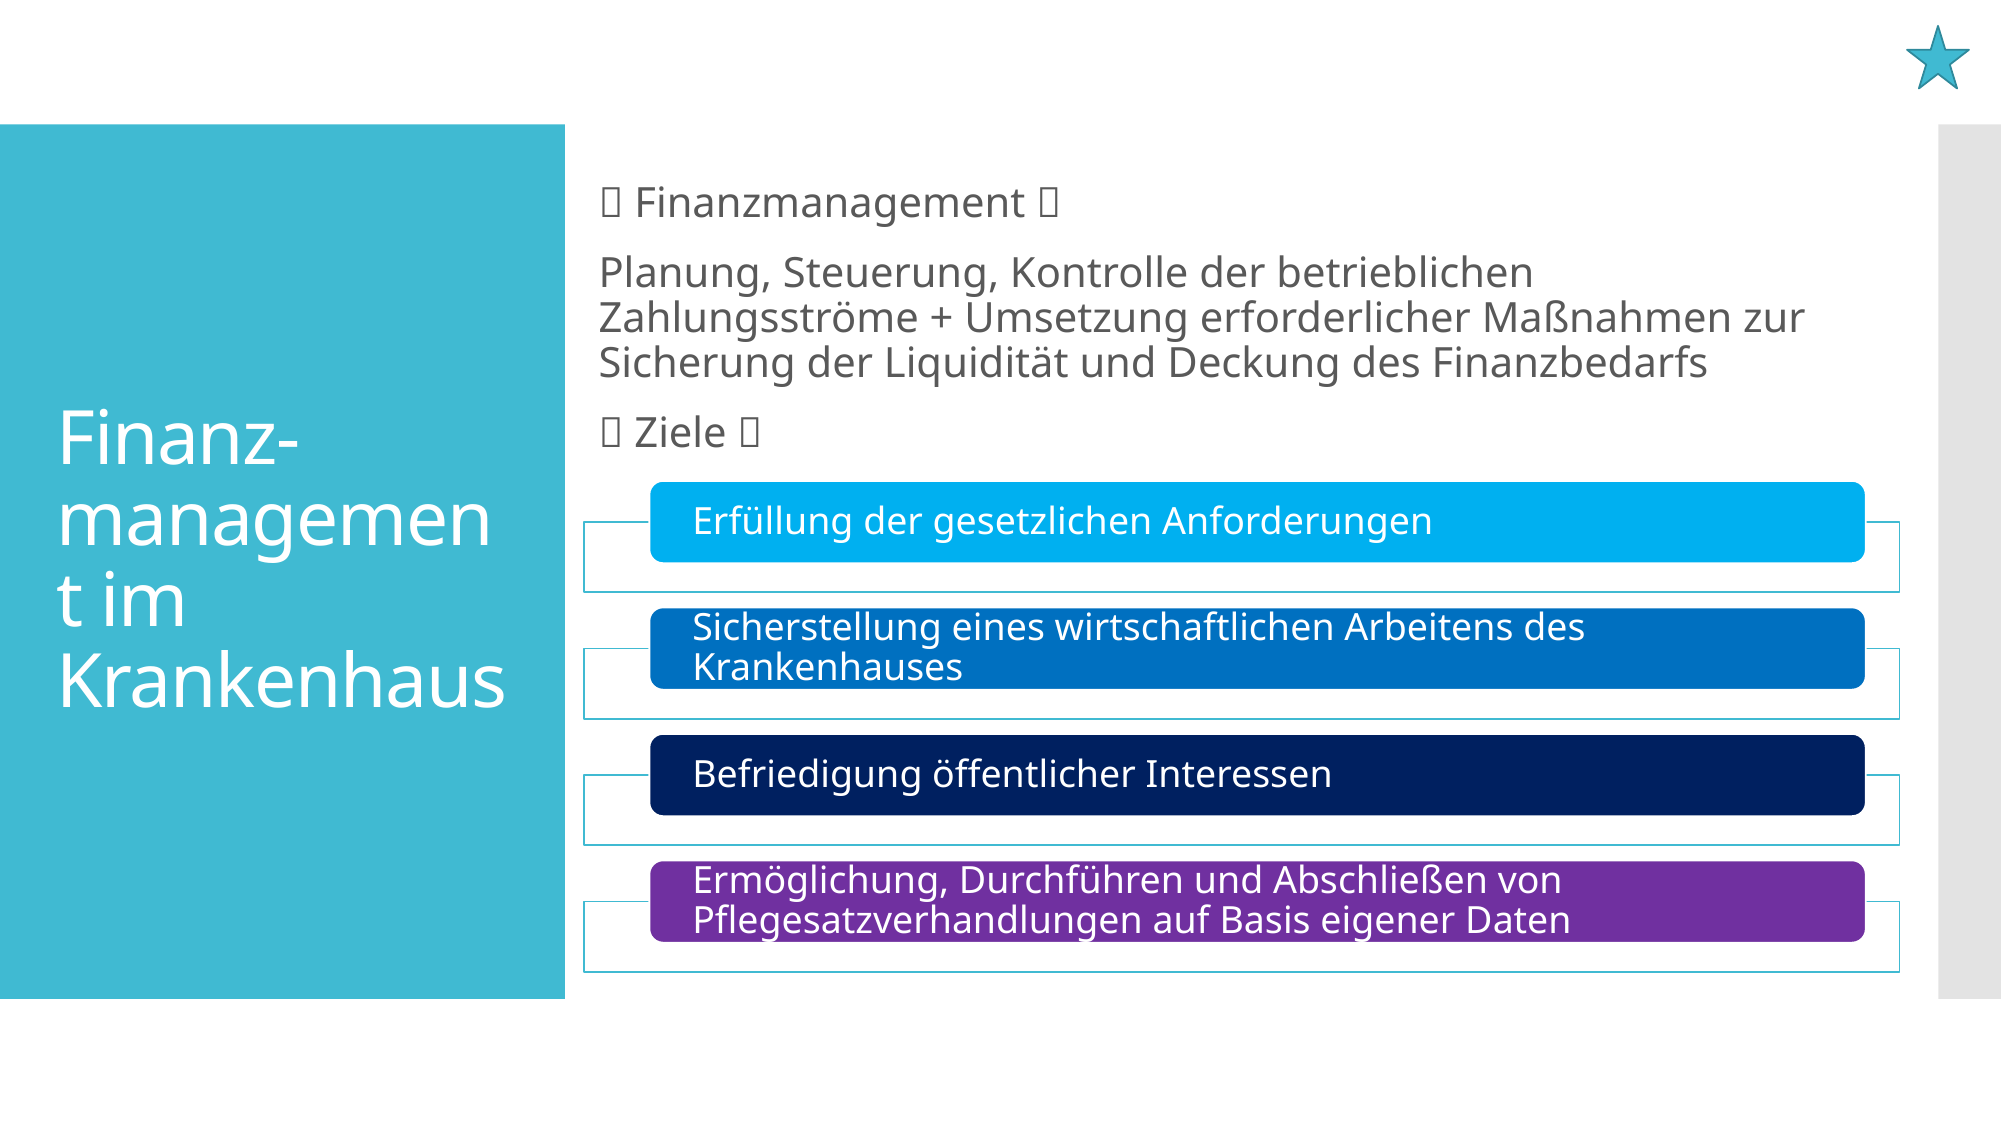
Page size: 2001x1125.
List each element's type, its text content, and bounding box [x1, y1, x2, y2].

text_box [583, 473, 1900, 980]
text_box [1906, 24, 1970, 90]
title Finanz-management im Krankenhaus [41, 184, 525, 940]
list  Finanzmanagement  Planung, Steuerung, Kontrolle der betrieblichen Zahlungsströme + Umsetzung erforderlicher Maßnahmen zur Sicherung der Liquidität und Deckung des Finanzbedarfs  Ziele  [583, 152, 1862, 473]
